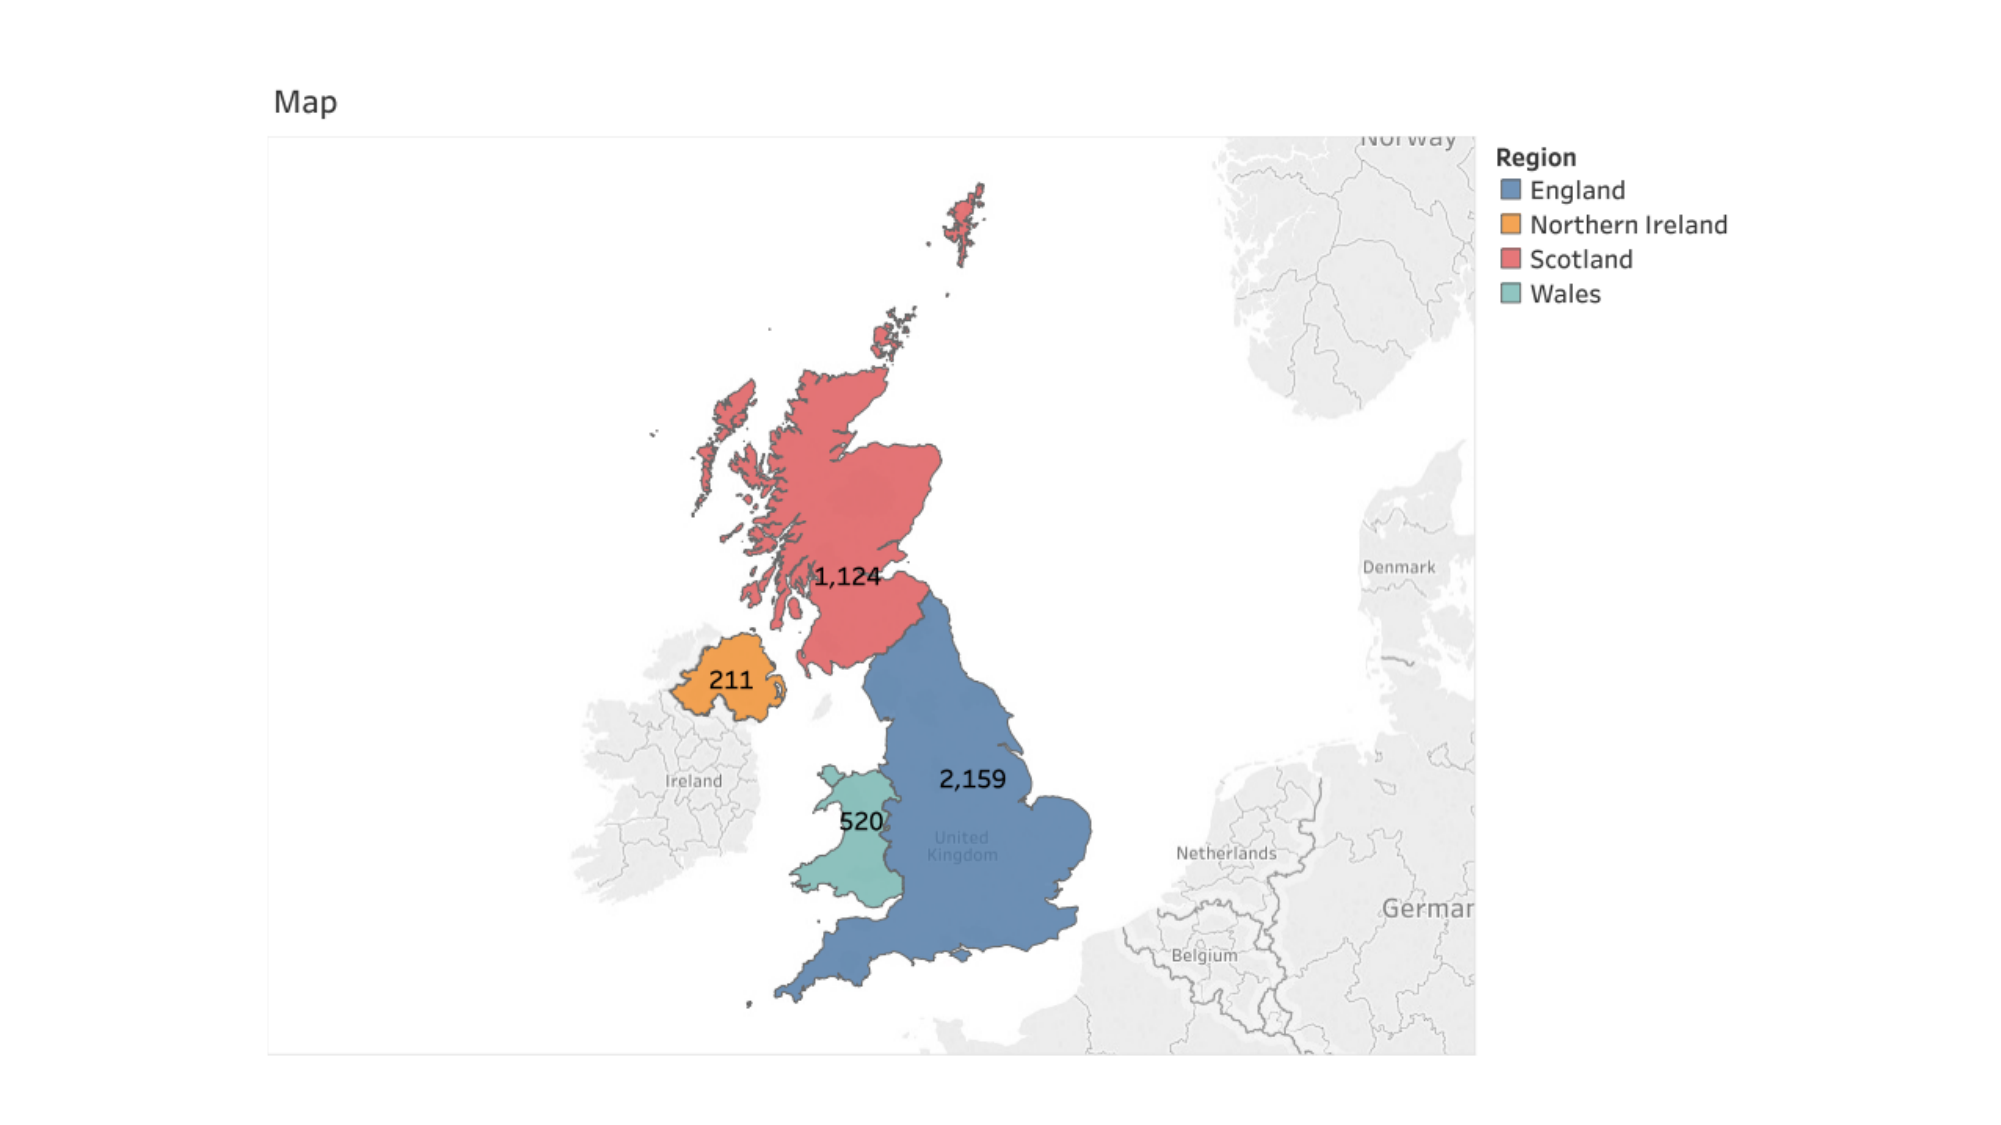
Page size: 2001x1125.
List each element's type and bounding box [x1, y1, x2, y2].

picture [267, 69, 1733, 1056]
